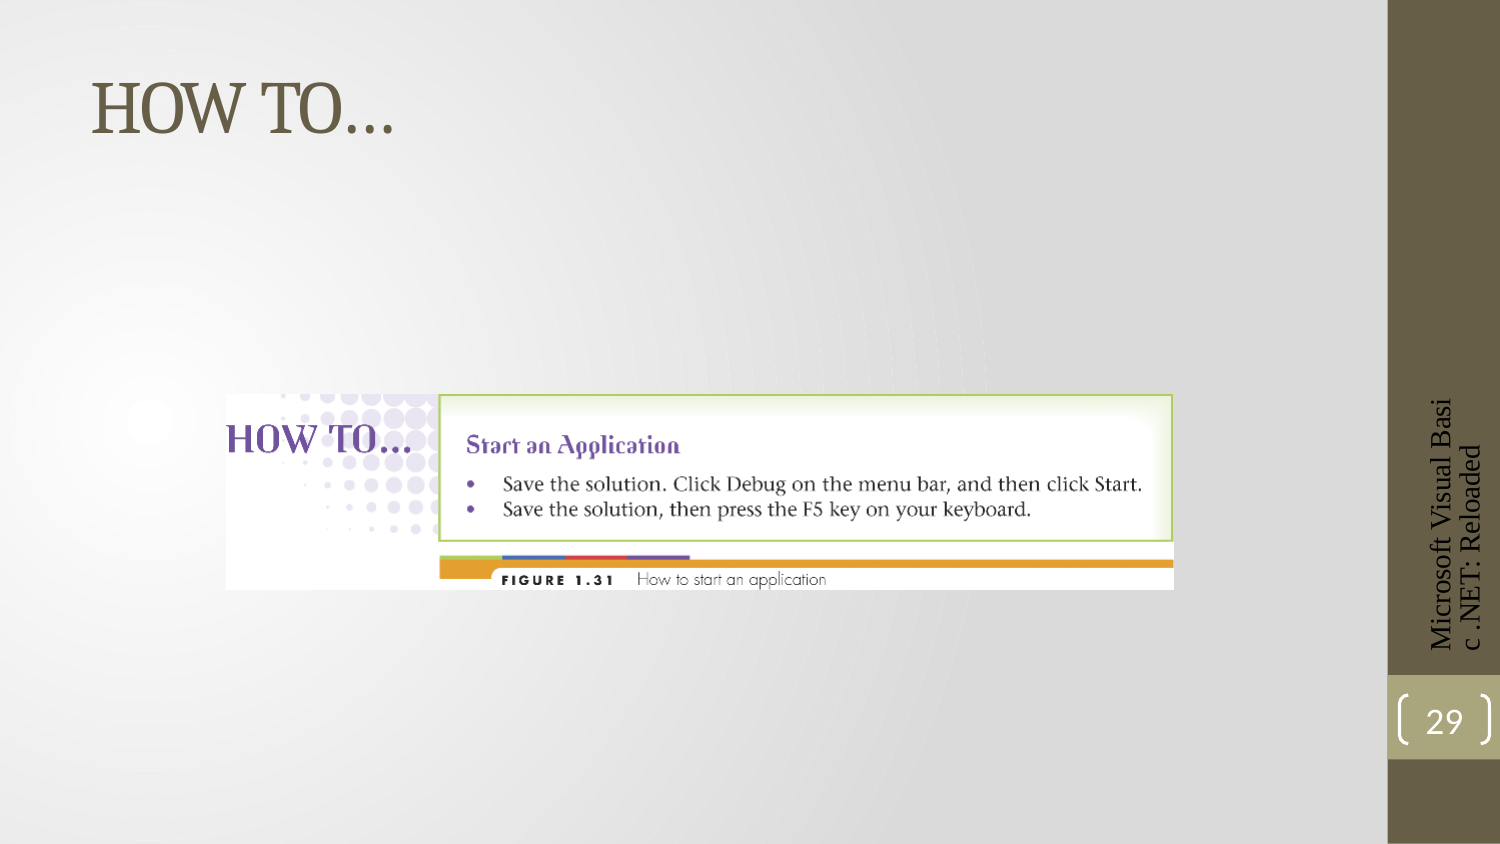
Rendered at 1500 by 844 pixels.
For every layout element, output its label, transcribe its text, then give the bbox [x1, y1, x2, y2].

slide_number 29 [1397, 693, 1492, 746]
footer Microsoft Visual Basic .NET: Reloaded [1408, 375, 1469, 667]
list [225, 394, 1175, 591]
title HOW TO… [75, 33, 1325, 175]
